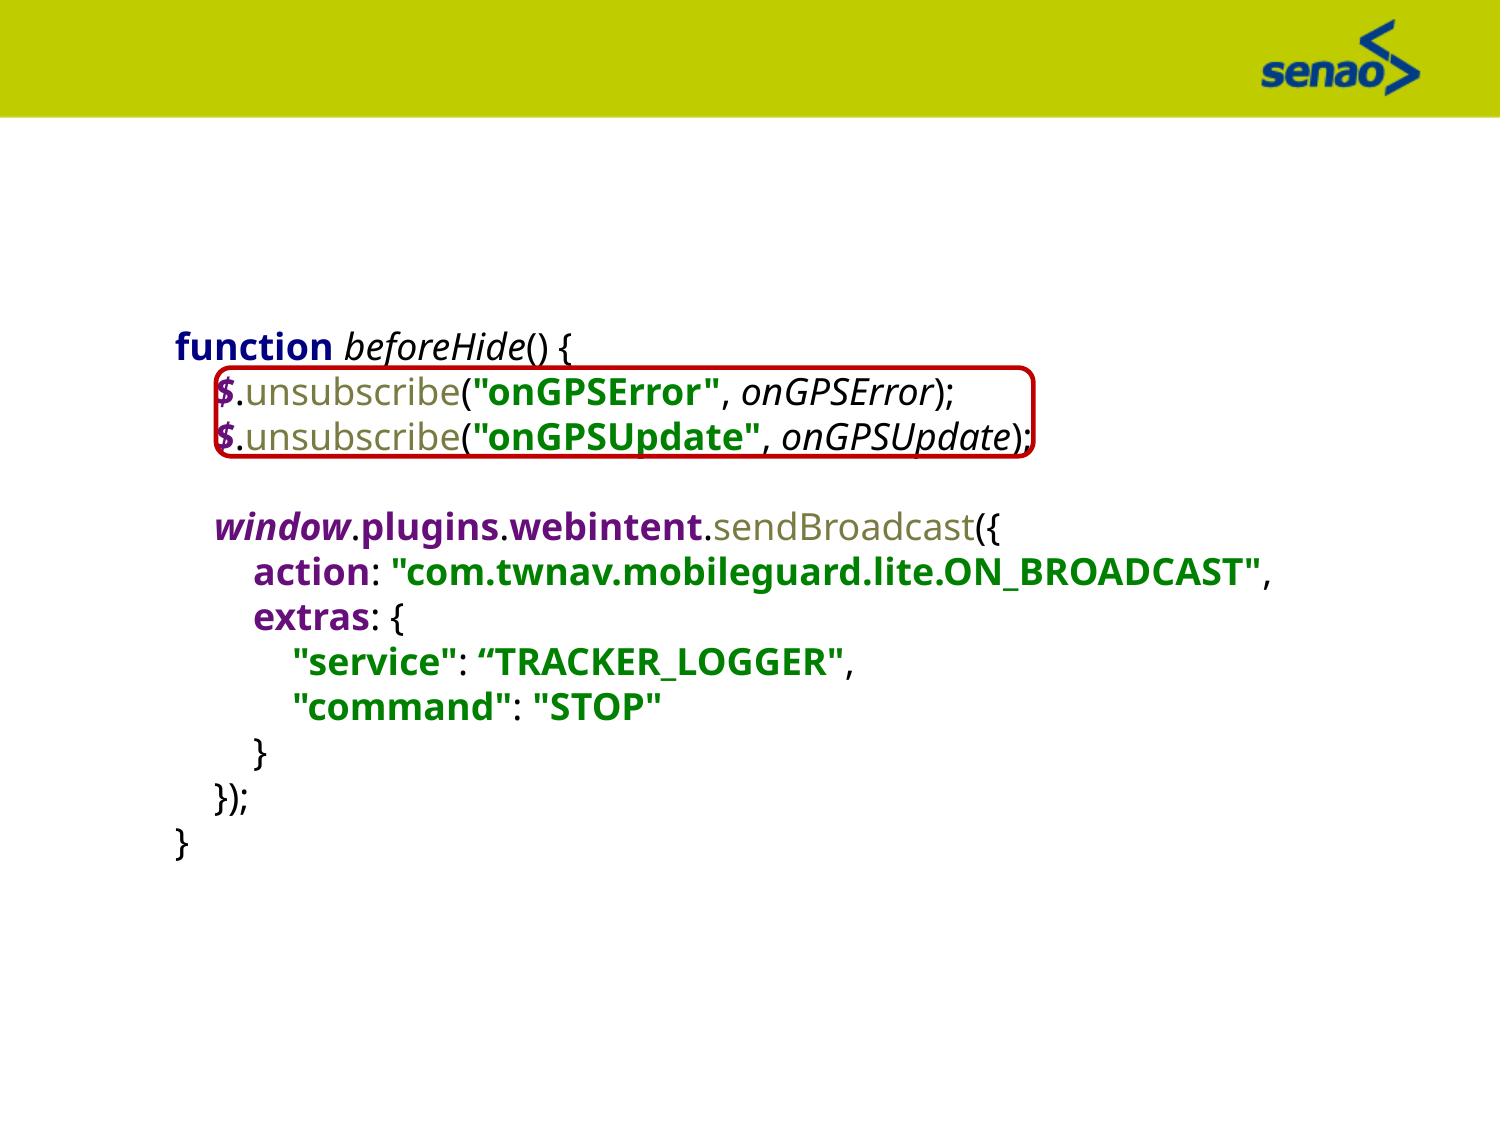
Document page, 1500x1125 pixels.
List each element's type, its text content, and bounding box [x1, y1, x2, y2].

picture [0, 0, 1500, 1125]
text_box [215, 367, 1034, 457]
text_box function beforeHide() { $.unsubscribe("onGPSError", onGPSError); $.unsubscribe("onGPSUpdate", onGPSUpdate); window.plugins.webintent.sendBroadcast({ action: "com.twnav.mobileguard.lite.ON_BROADCAST", extras: { "service": “TRACKER_LOGGER", "command": "STOP" } }); } [160, 315, 1442, 871]
